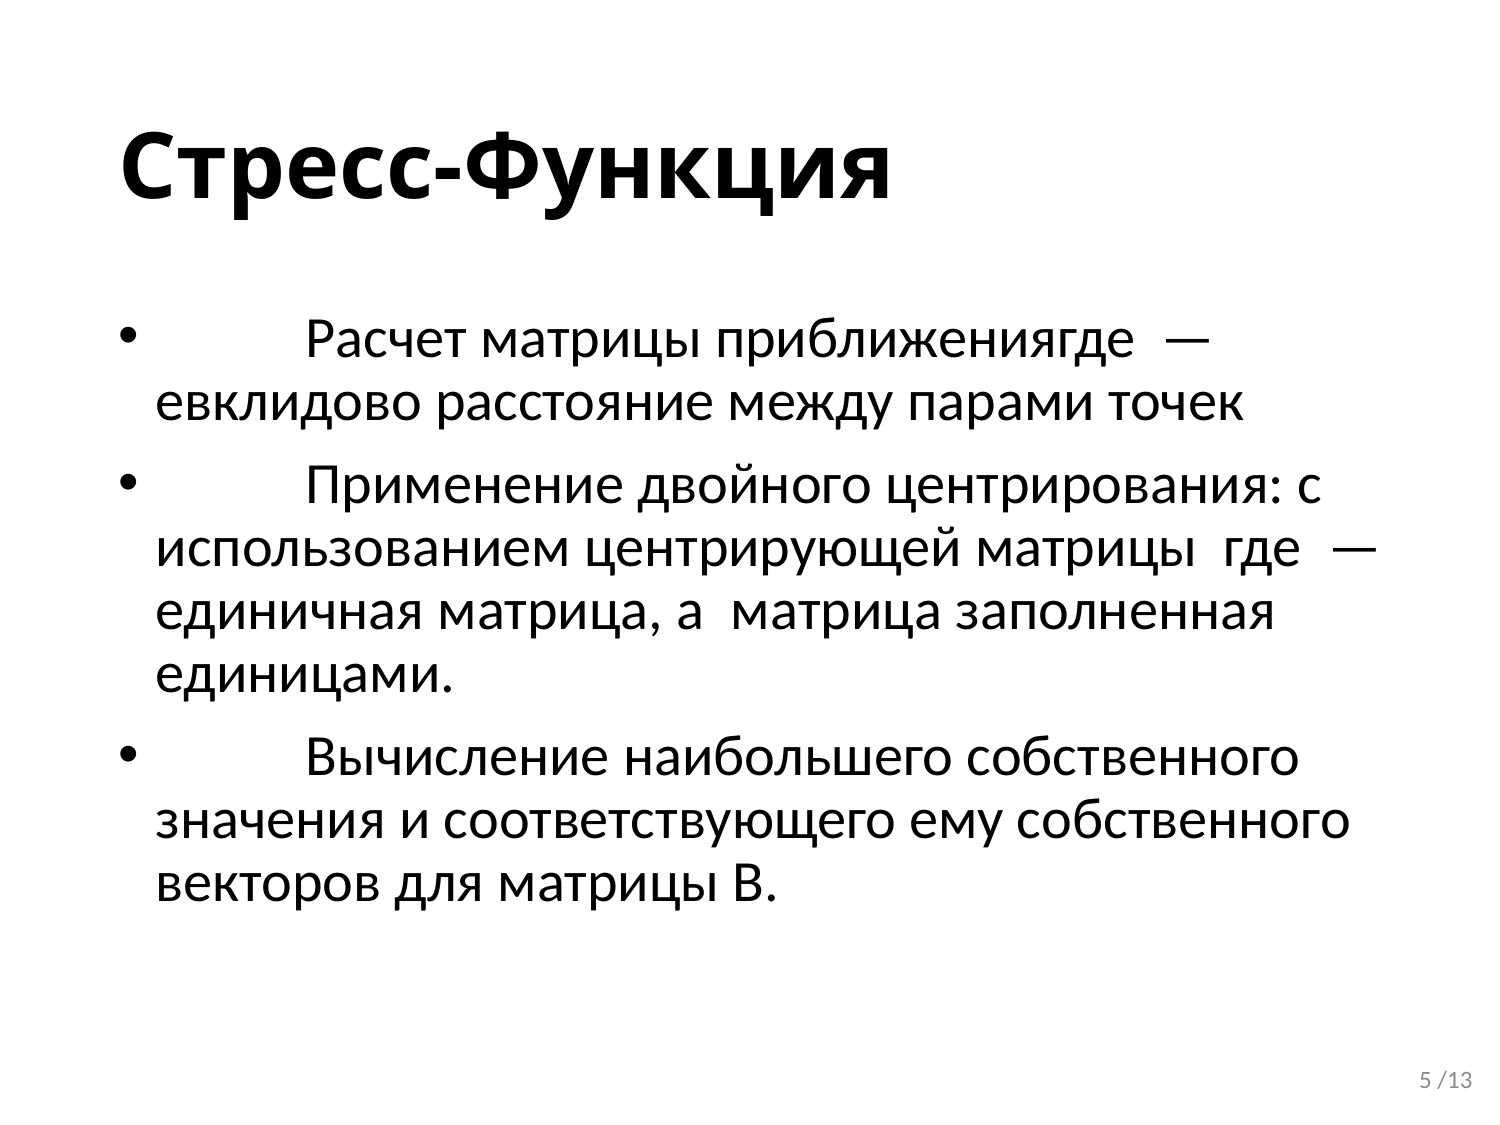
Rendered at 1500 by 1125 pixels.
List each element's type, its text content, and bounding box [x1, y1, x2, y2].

title Стресс-Функция [103, 59, 1397, 278]
slide_number 5 /13 [1221, 1055, 1484, 1101]
